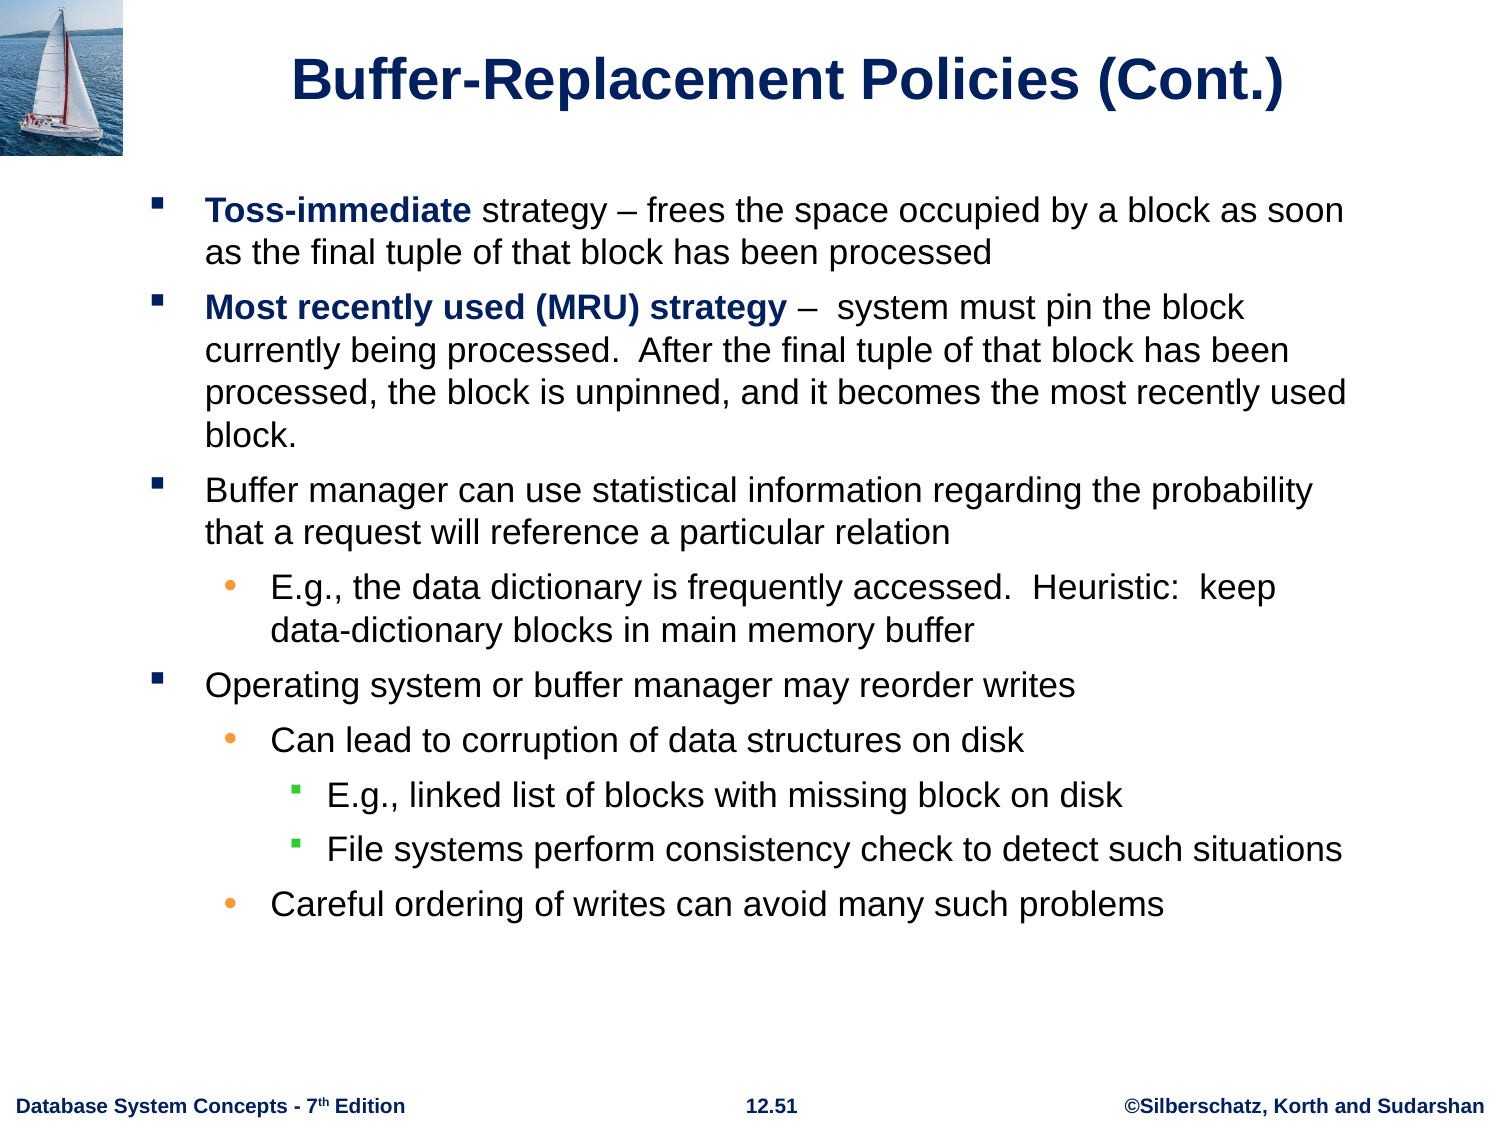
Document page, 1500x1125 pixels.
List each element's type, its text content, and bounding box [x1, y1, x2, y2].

title Buffer-Replacement Policies (Cont.) [125, 18, 1452, 120]
list Toss-immediate strategy – frees the space occupied by a block as soon as the final tuple of that block has been processed Most recently used (MRU) strategy – system must pin the block currently being processed. After the final tuple of that block has been processed, the block is unpinned, and it becomes the most recently used block. Buffer manager can use statistical information regarding the probability that a request will reference a particular relation E.g., the data dictionary is frequently accessed. Heuristic: keep data-dictionary blocks in main memory buffer Operating system or buffer manager may reorder writes Can lead to corruption of data structures on disk E.g., linked list of blocks with missing block on disk File systems perform consistency check to detect such situations Careful ordering of writes can avoid many such problems [133, 179, 1378, 1057]
picture [0, 0, 123, 156]
